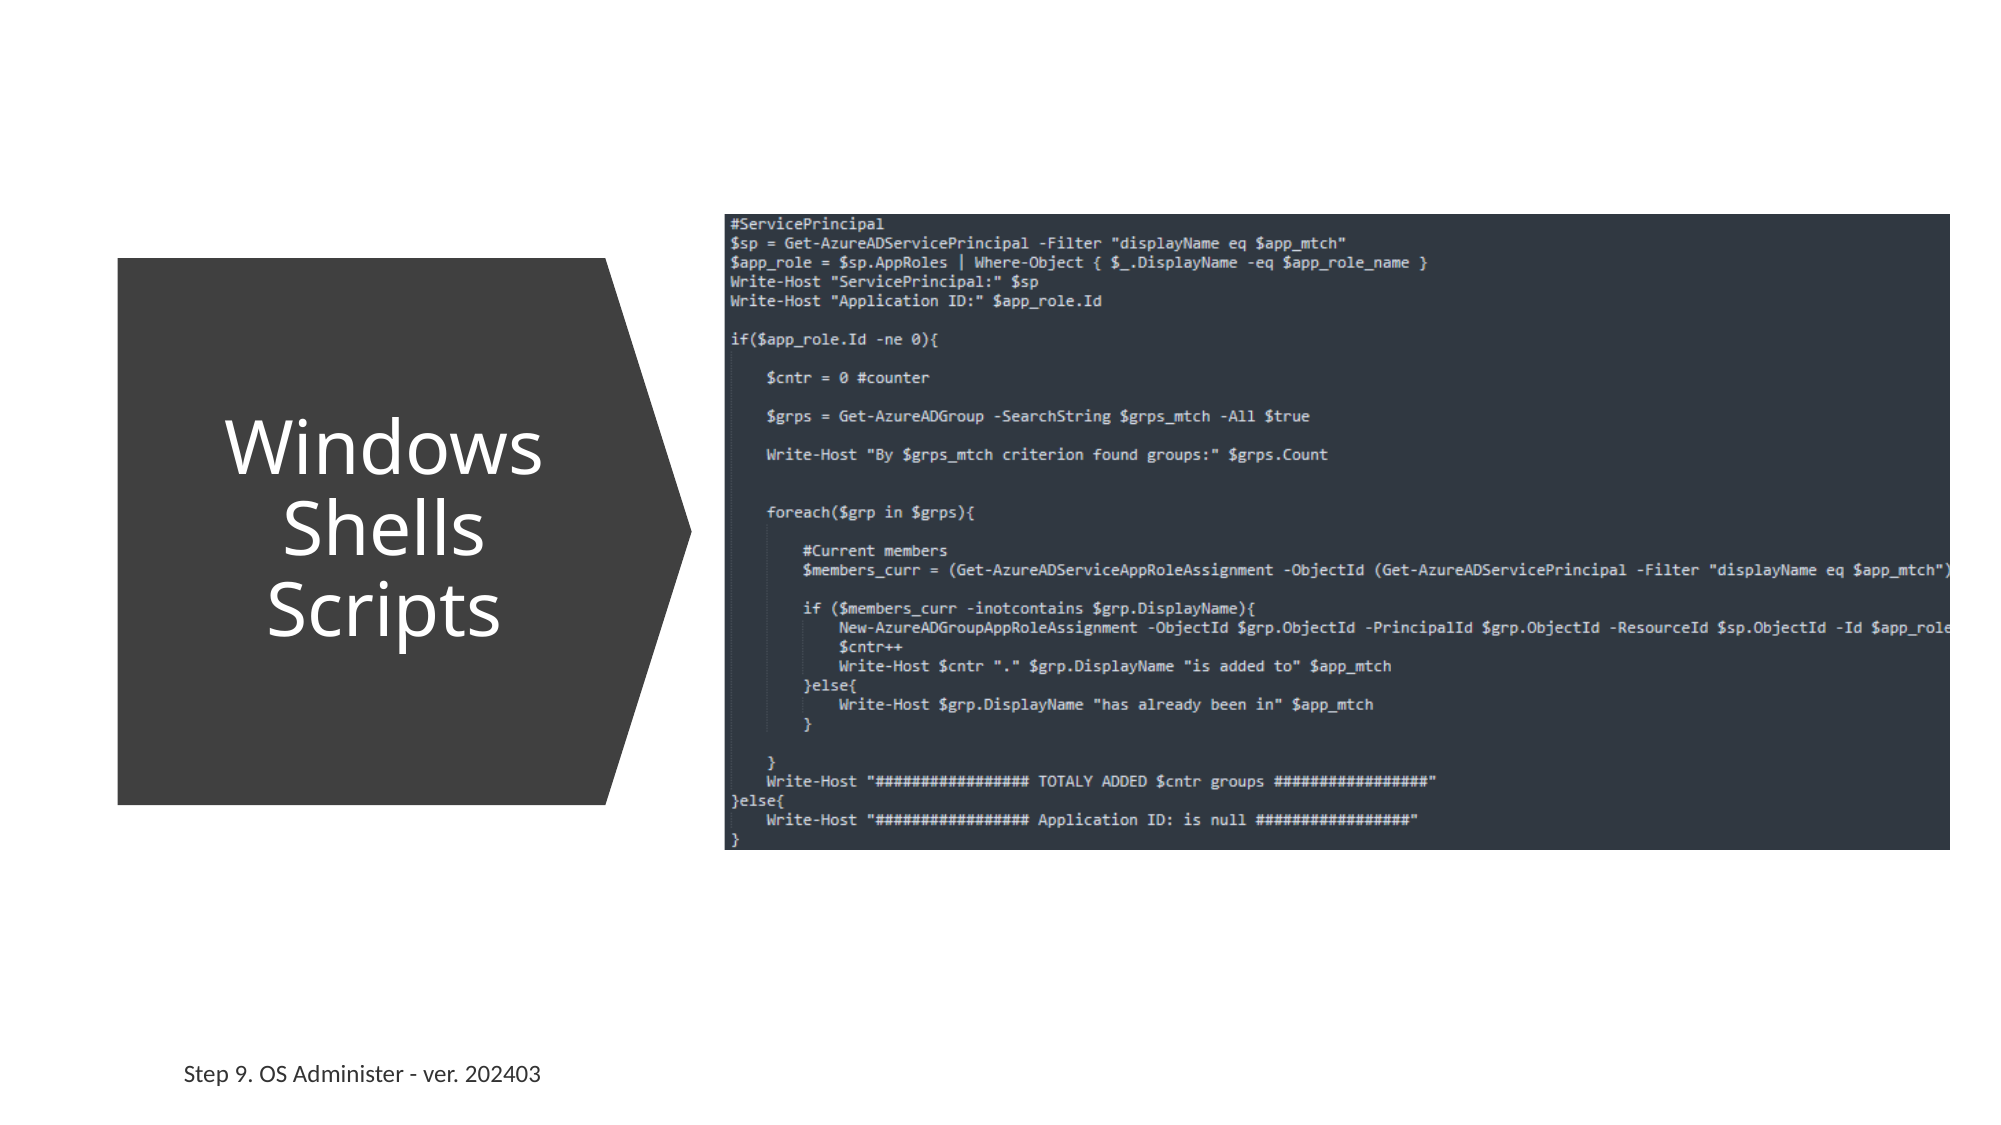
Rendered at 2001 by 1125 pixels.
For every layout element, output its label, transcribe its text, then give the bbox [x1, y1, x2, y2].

title Windows Shells Scripts [168, 322, 601, 741]
picture [724, 213, 1950, 850]
text_box [116, 257, 693, 807]
footer Step 9. OS Administer - ver. 202403 [168, 1042, 1188, 1103]
